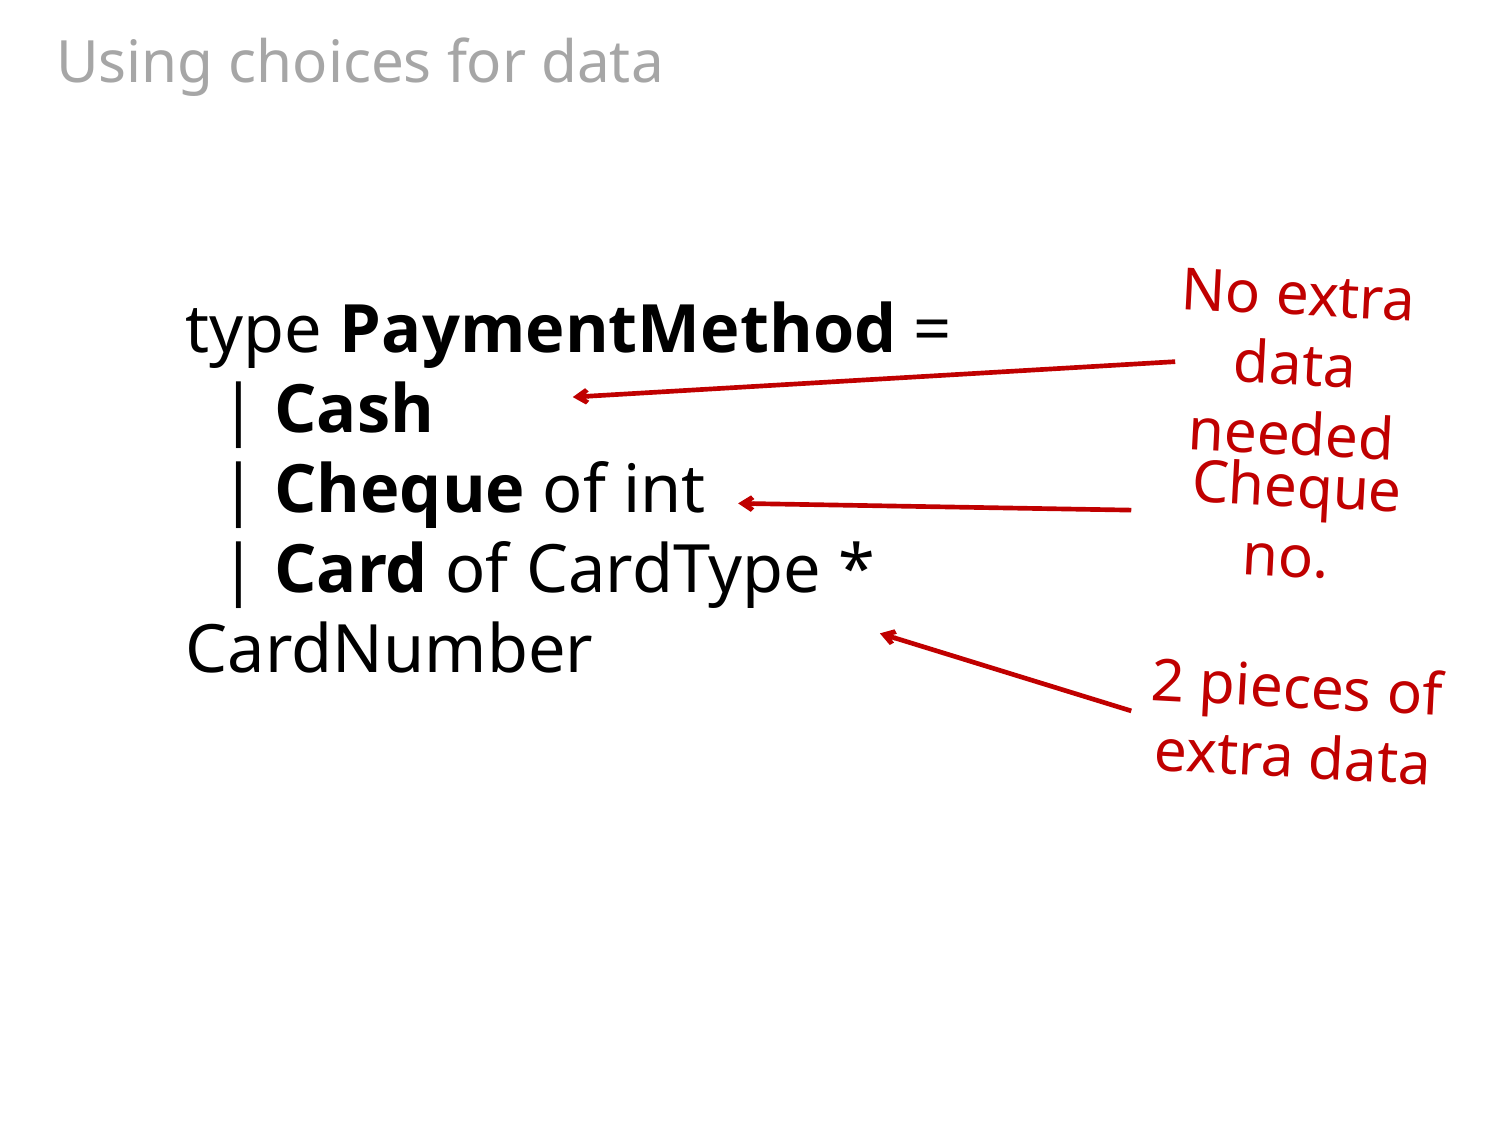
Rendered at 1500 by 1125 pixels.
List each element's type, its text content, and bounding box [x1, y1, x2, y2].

title Using choices for data [41, 19, 1459, 100]
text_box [572, 299, 1460, 425]
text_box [879, 633, 1460, 783]
text_box type PaymentMethod = | Cash | Cheque of int | Card of CardType * CardNumber [171, 278, 1250, 694]
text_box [737, 455, 1460, 582]
